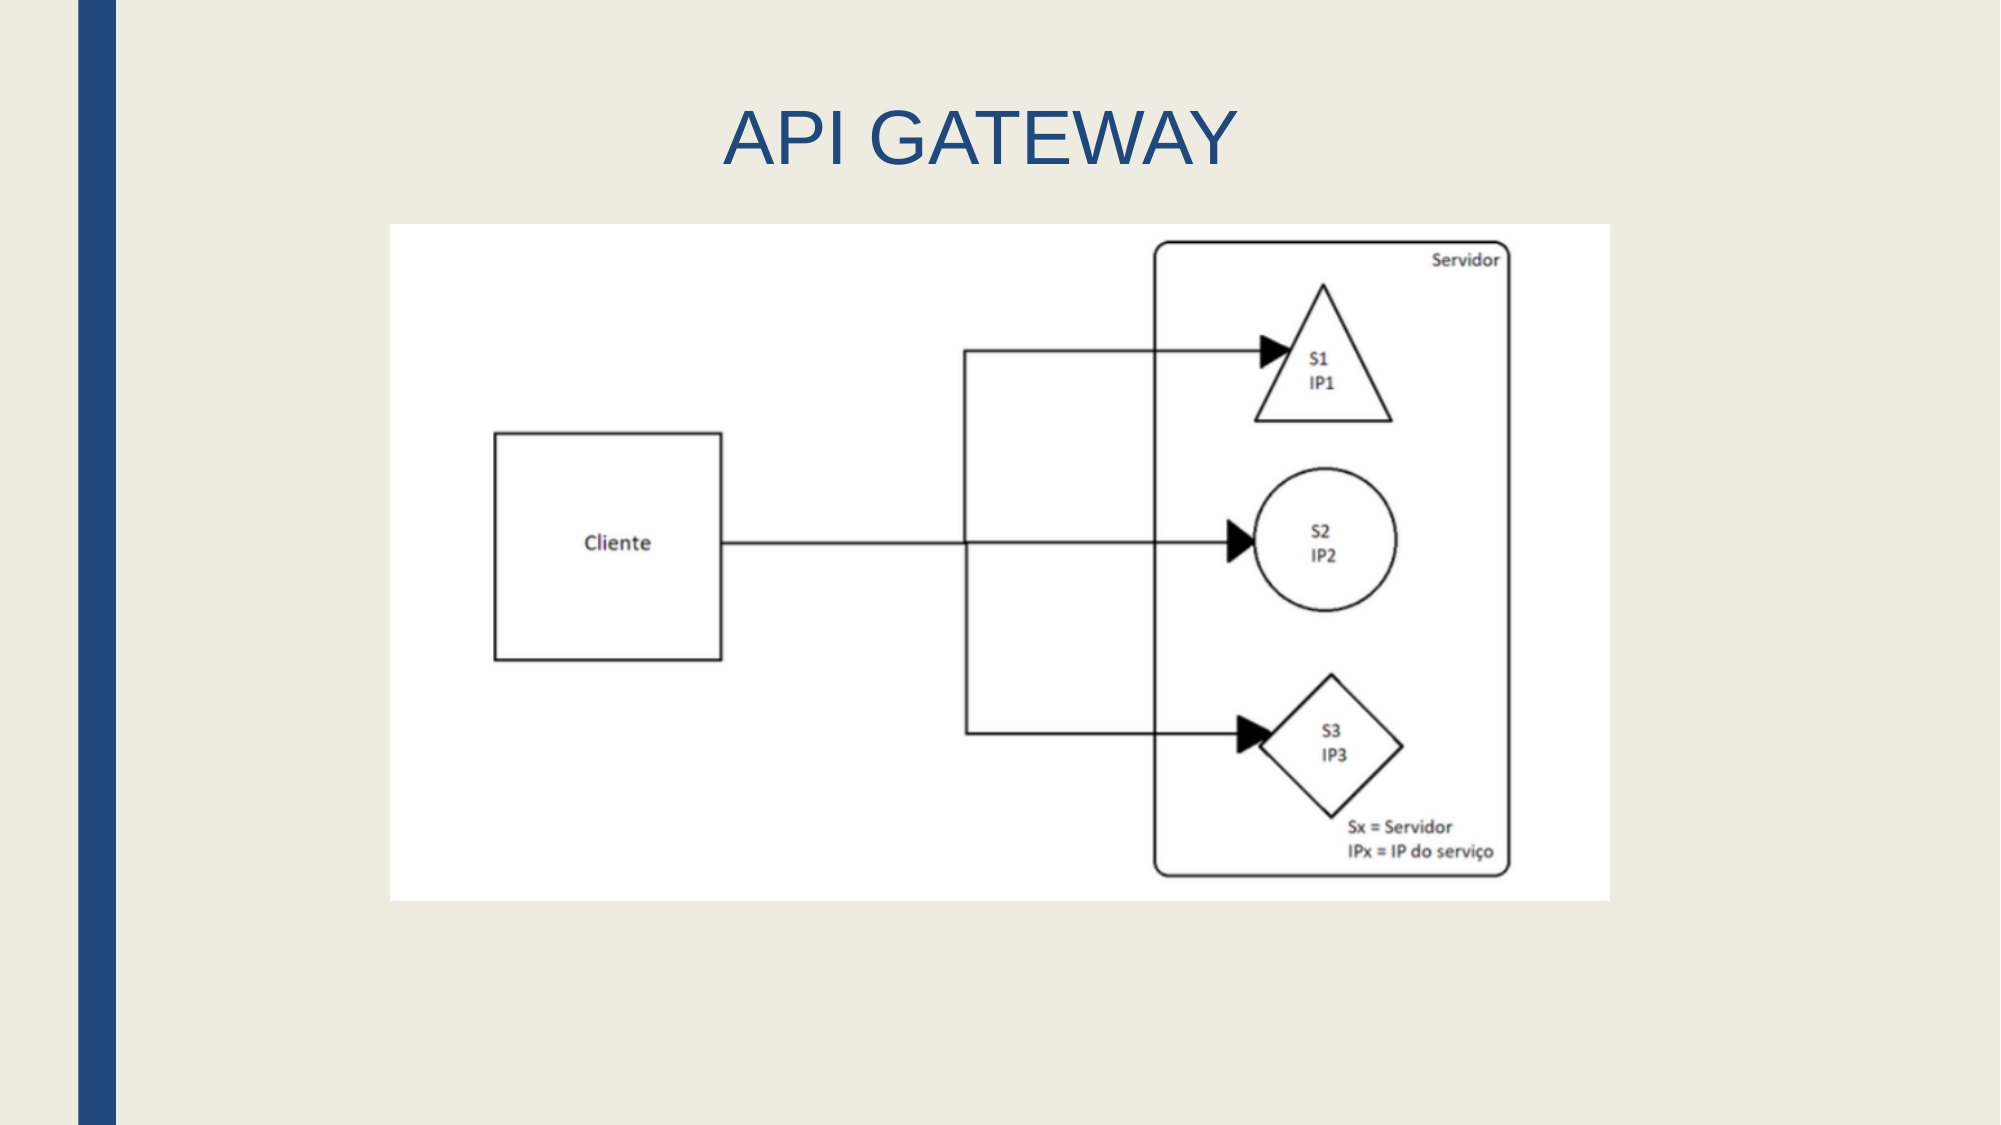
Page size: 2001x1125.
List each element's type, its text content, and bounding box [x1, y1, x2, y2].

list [390, 224, 1610, 901]
title API GATEWAY [708, 90, 2000, 335]
